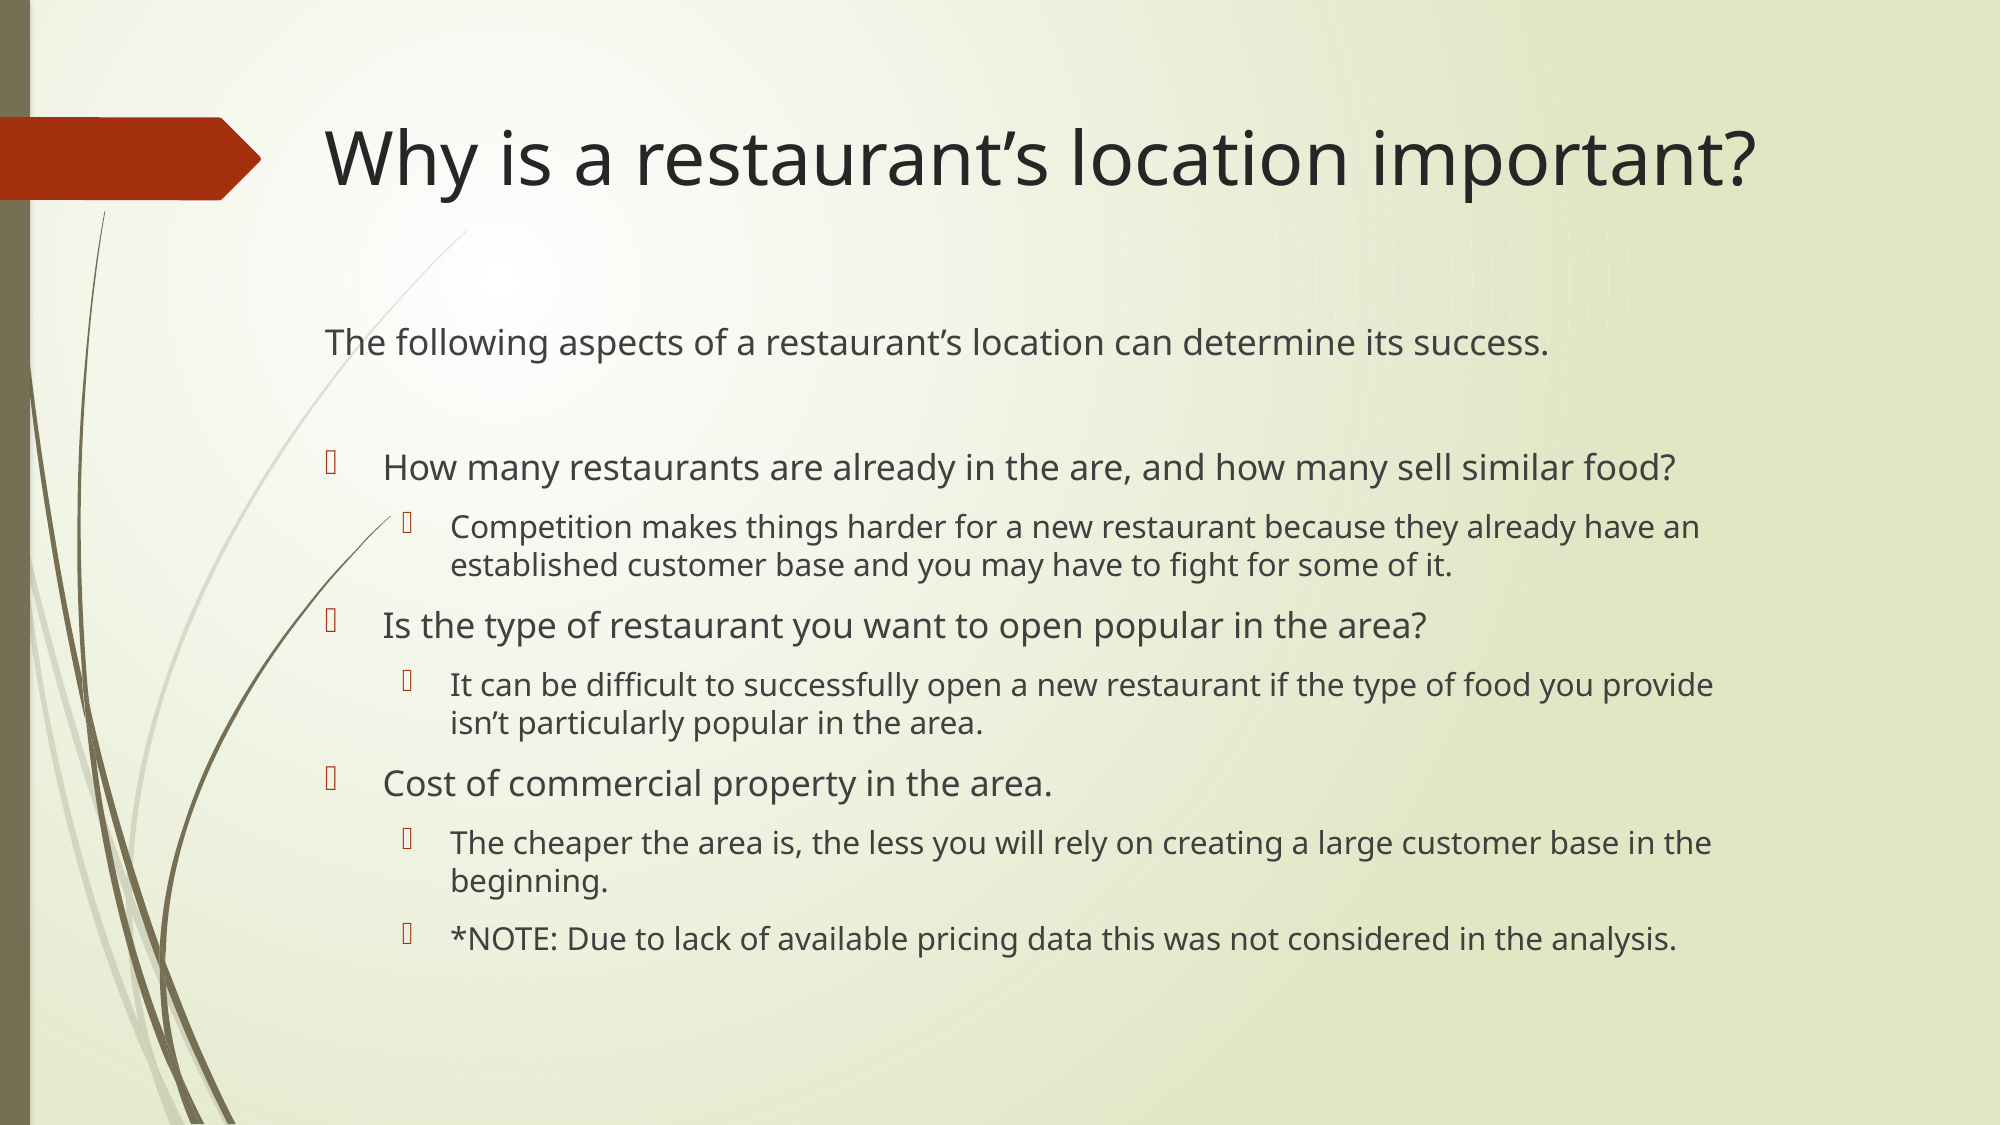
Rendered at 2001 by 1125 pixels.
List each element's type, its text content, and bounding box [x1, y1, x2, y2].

title Why is a restaurant’s location important? [309, 102, 1888, 313]
list The following aspects of a restaurant’s location can determine its success. How many restaurants are already in the are, and how many sell similar food? Competition makes things harder for a new restaurant because they already have an established customer base and you may have to fight for some of it. Is the type of restaurant you want to open popular in the area? It can be difficult to successfully open a new restaurant if the type of food you provide isn’t particularly popular in the area. Cost of commercial property in the area. The cheaper the area is, the less you will rely on creating a large customer base in the beginning. *NOTE: Due to lack of available pricing data this was not considered in the analysis. [309, 312, 1773, 970]
